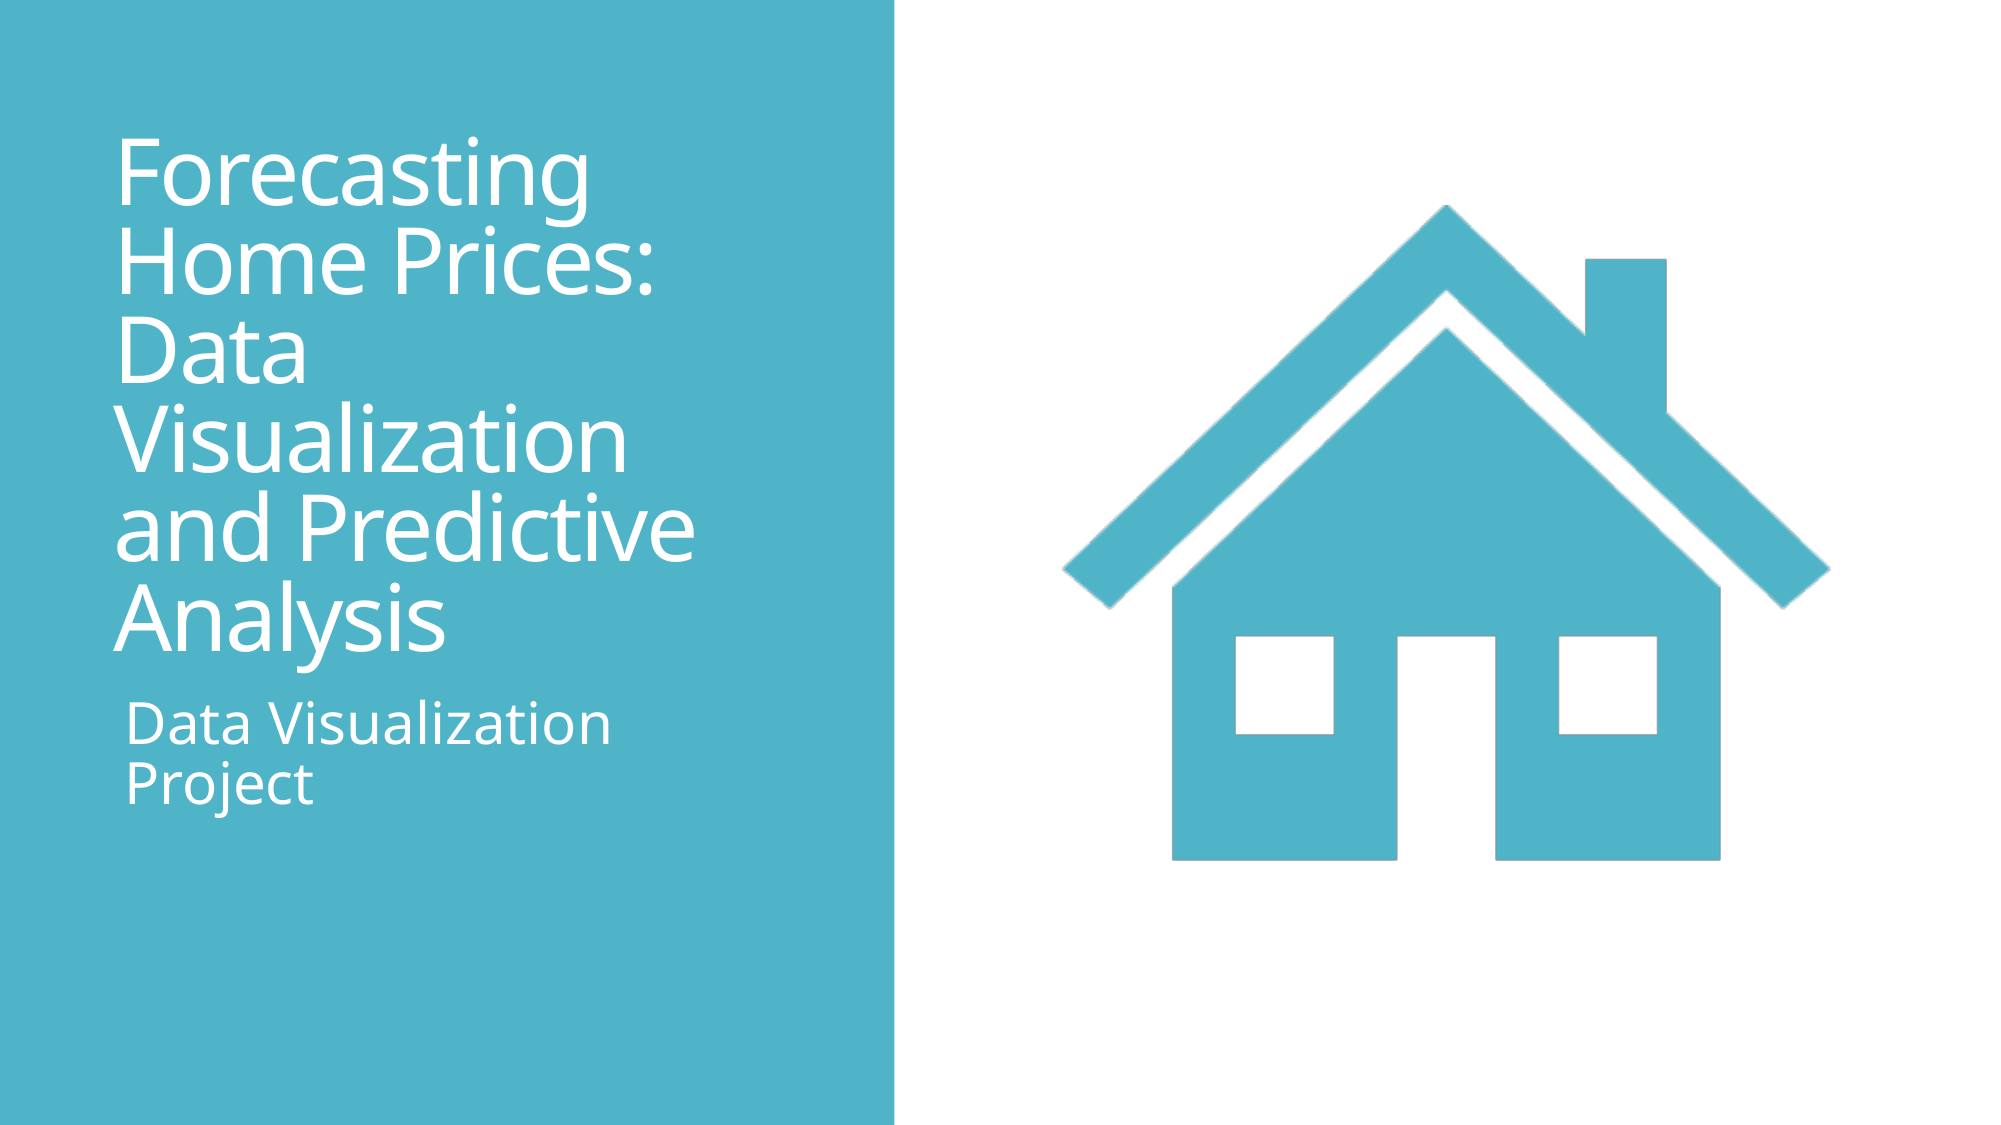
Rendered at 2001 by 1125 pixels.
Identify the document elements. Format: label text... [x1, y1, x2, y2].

text_box [0, 0, 893, 1125]
subtitle Data Visualization Project [109, 690, 789, 961]
text_box [893, 0, 2000, 1125]
title Forecasting Home Prices: Data Visualization and Predictive Analysis [98, 126, 789, 677]
picture [1016, 102, 1878, 965]
